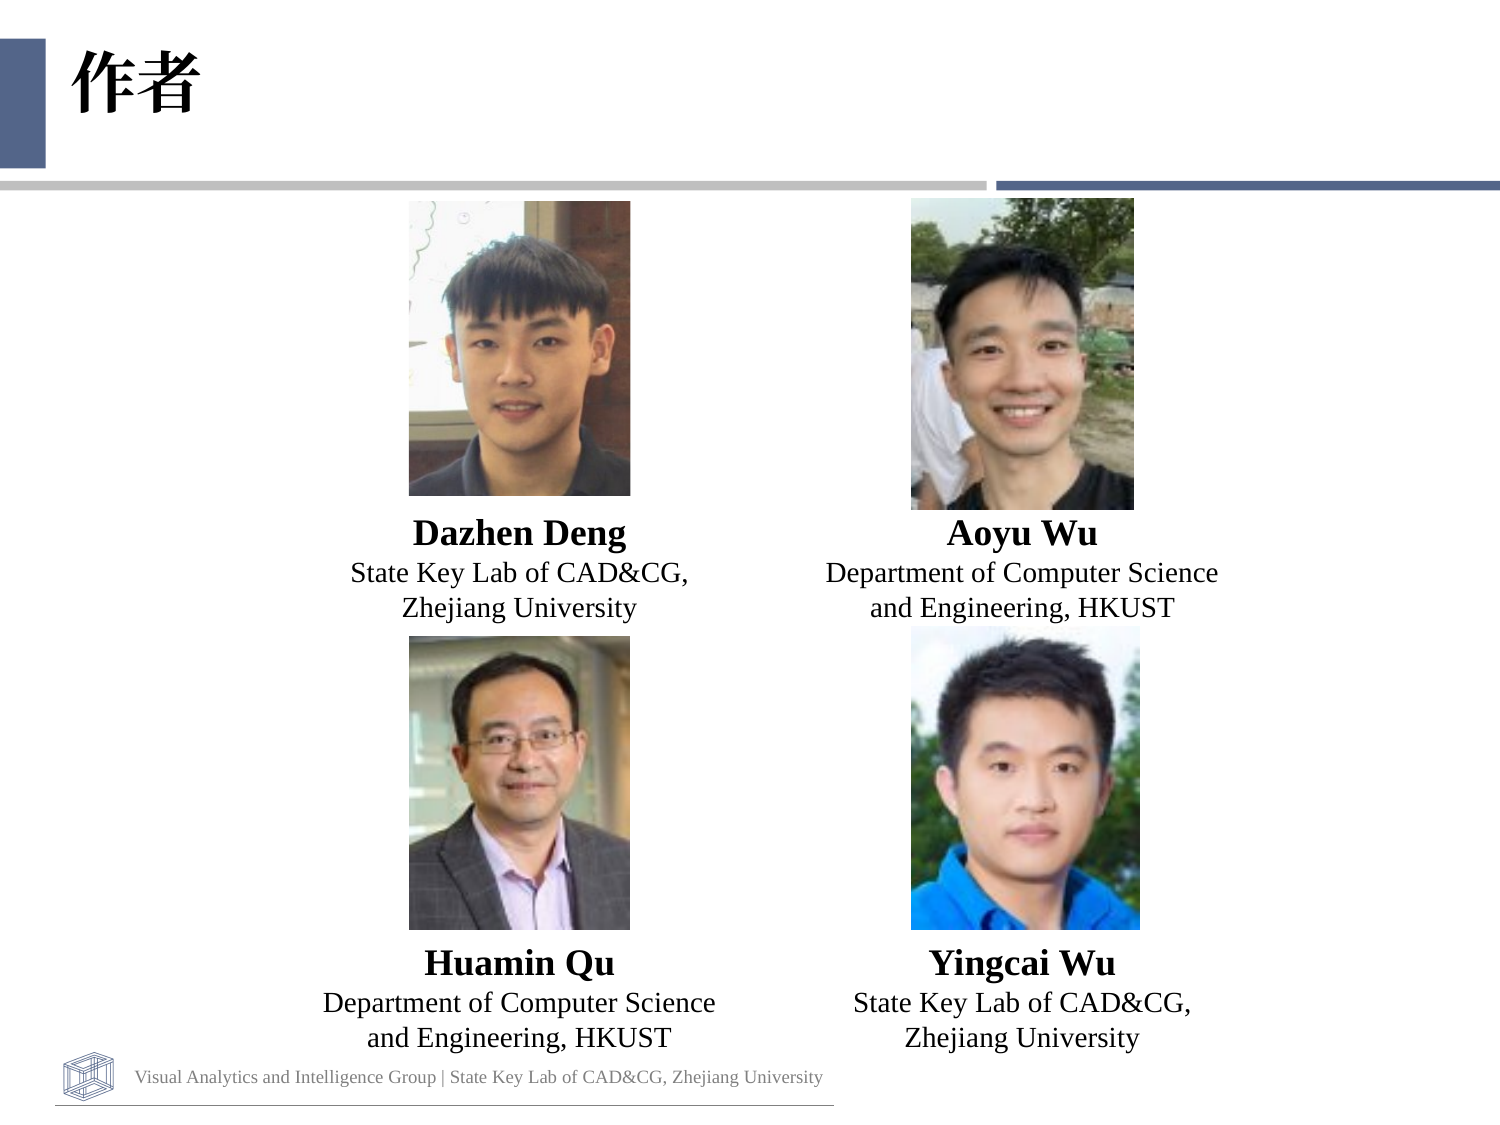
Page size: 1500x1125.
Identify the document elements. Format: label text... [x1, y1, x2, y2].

picture [911, 198, 1134, 510]
text_box Aoyu Wu Department of Computer Science and Engineering, HKUST Technology [807, 500, 1238, 666]
text_box Huamin Qu Department of Computer Science and Engineering, HKUST [304, 930, 735, 1061]
picture [408, 198, 631, 496]
picture [55, 1043, 121, 1105]
title 作者 [55, 42, 1445, 165]
picture [409, 636, 630, 930]
picture [911, 626, 1140, 930]
text_box Yingcai Wu State Key Lab of CAD&CG, Zhejiang University [807, 930, 1238, 1061]
text_box Dazhen Deng State Key Lab of CAD&CG, Zhejiang University [304, 500, 735, 631]
text_box [875, 537, 925, 588]
